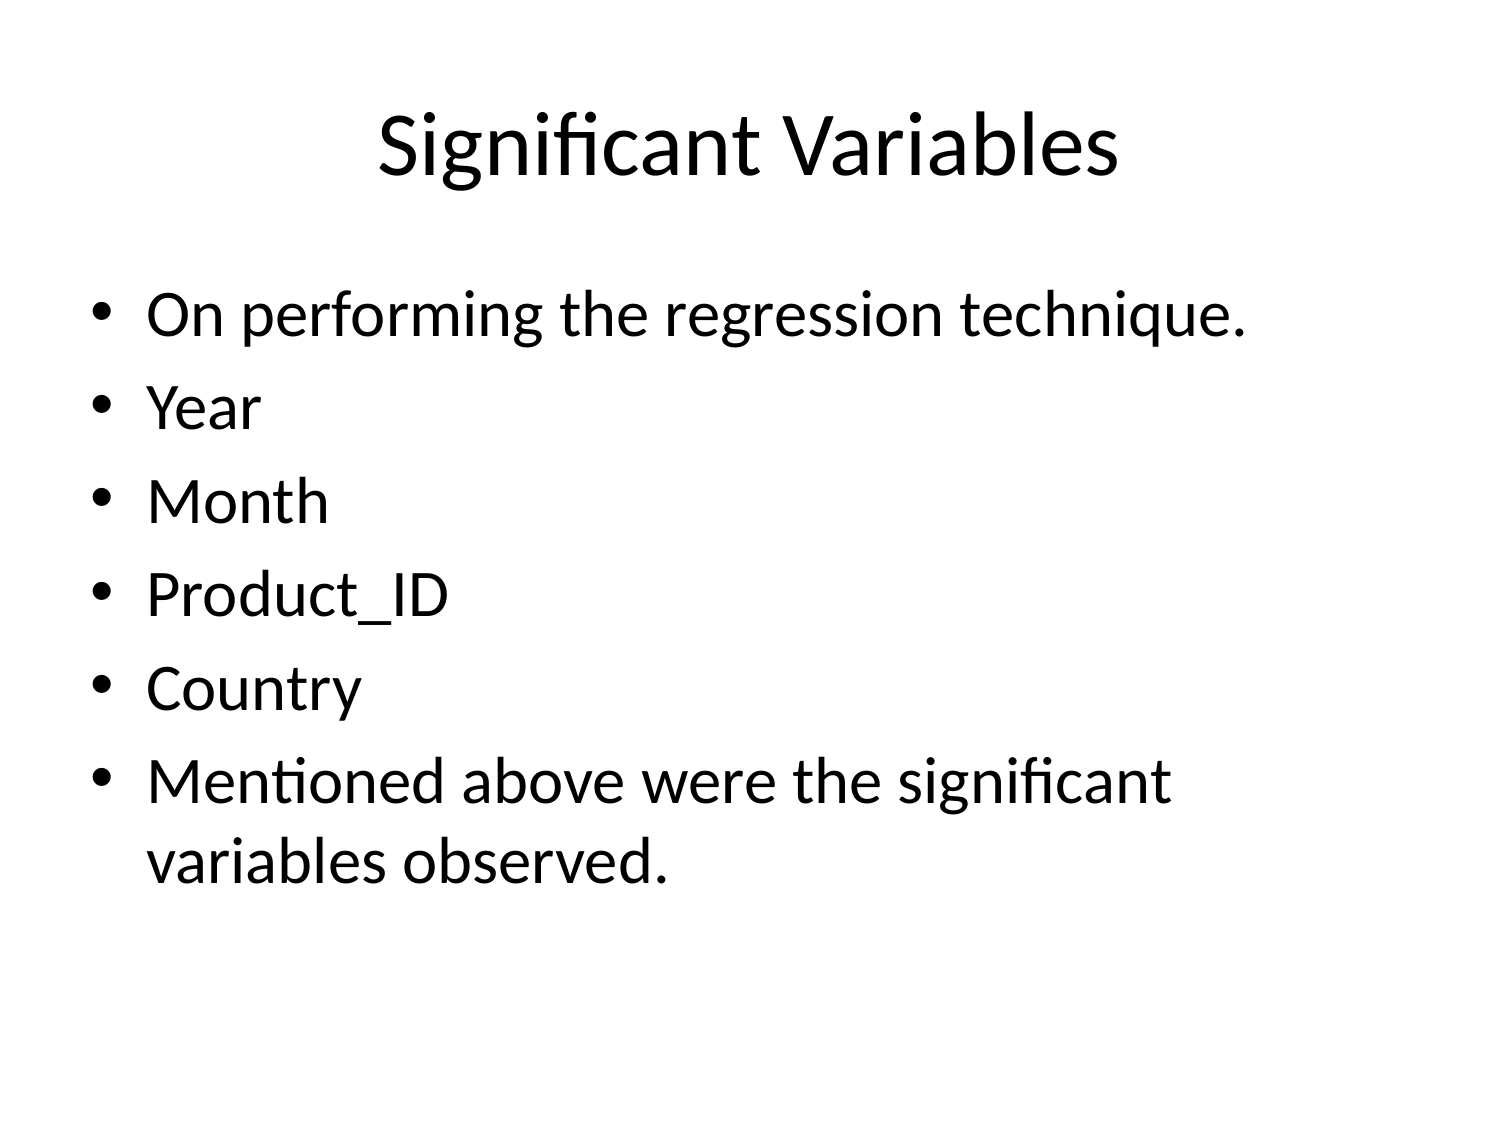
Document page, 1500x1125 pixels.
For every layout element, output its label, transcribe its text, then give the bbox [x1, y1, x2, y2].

title Significant Variables [75, 45, 1425, 233]
list On performing the regression technique. Year Month Product_ID Country Mentioned above were the significant variables observed. [75, 262, 1425, 1005]
